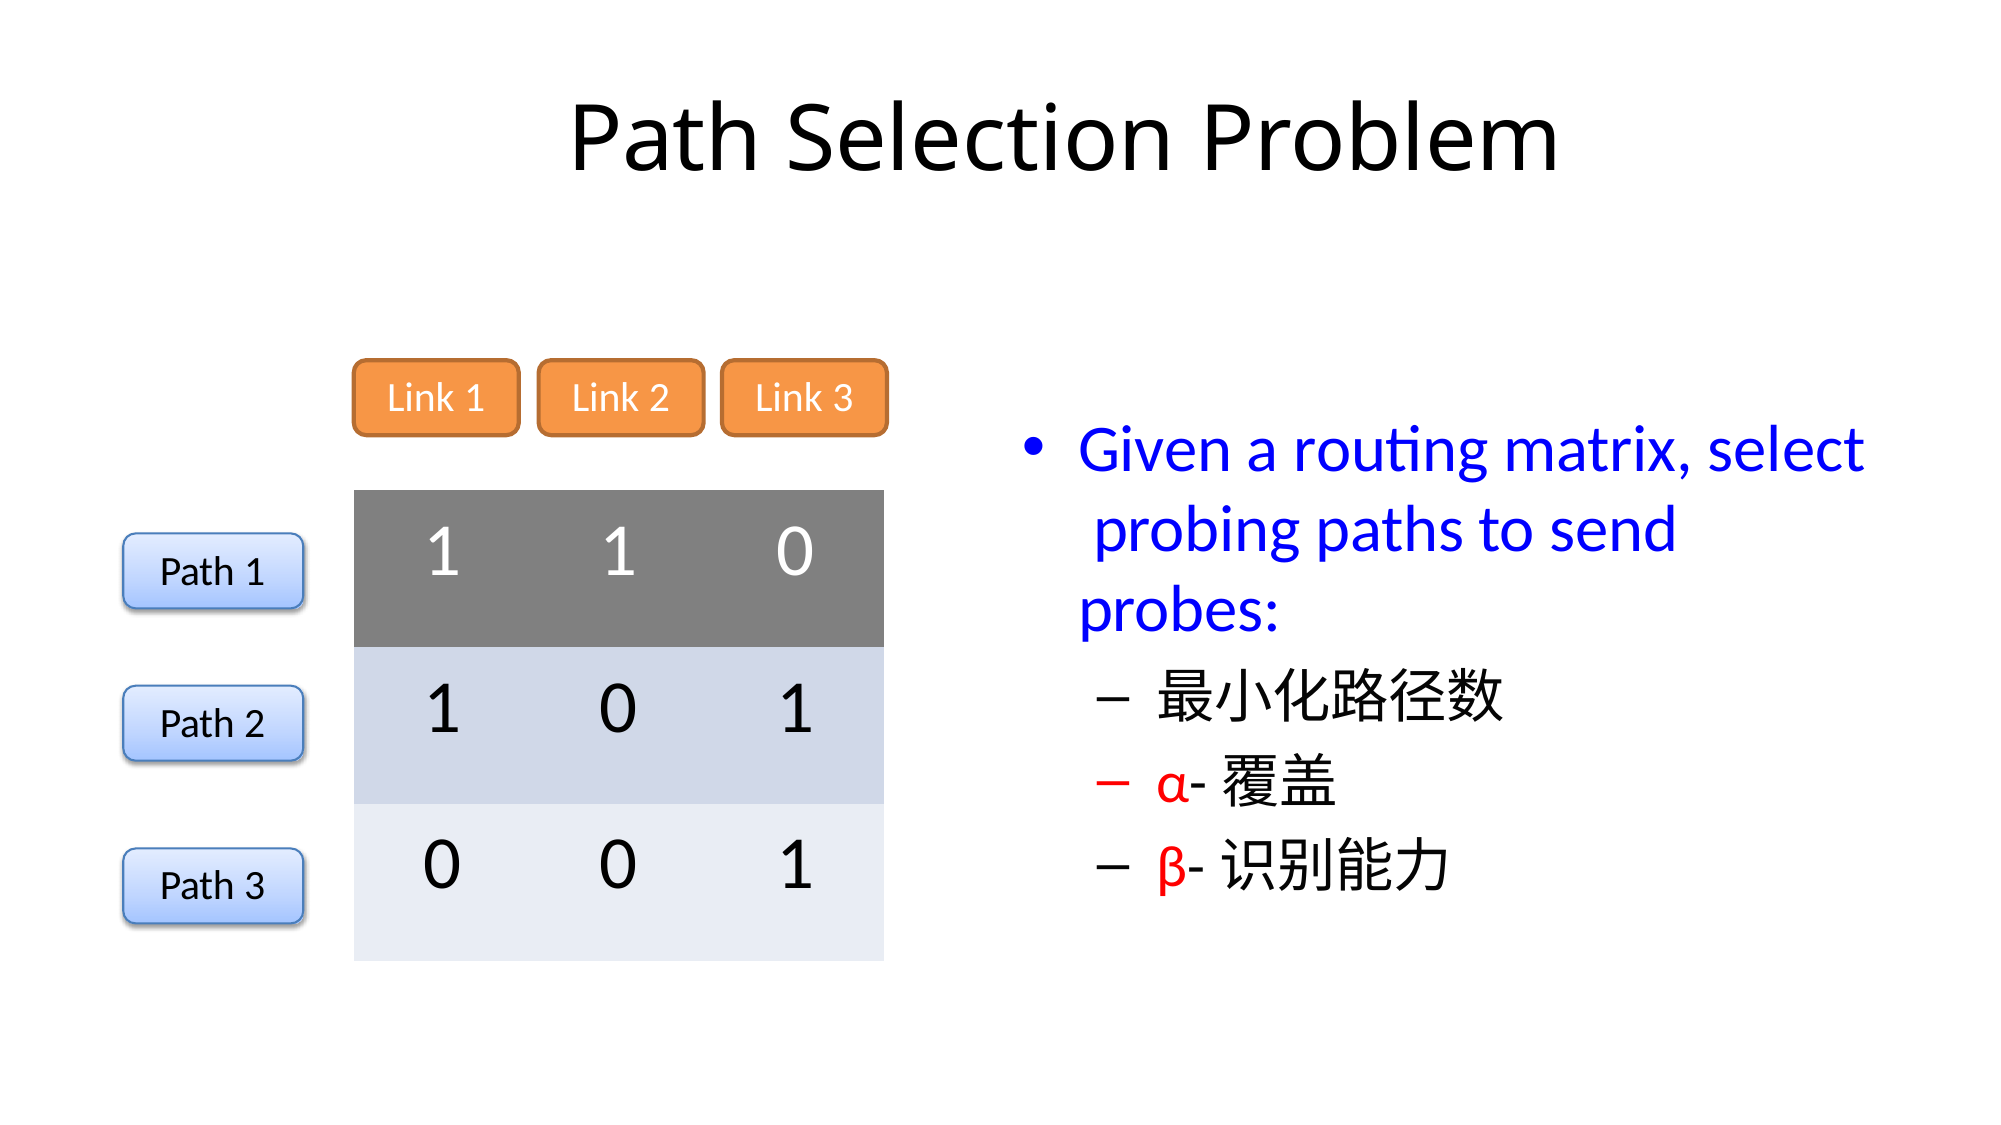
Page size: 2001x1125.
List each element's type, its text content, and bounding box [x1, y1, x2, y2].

text_box Link 2 [569, 367, 673, 421]
text_box [353, 360, 519, 436]
text_box [123, 848, 304, 924]
table_cell 1 [354, 647, 530, 804]
text_box [294, 848, 304, 859]
text_box [123, 753, 132, 761]
text_box [123, 600, 133, 609]
text_box [123, 533, 132, 541]
text_box Link 3 [753, 367, 856, 421]
text_box [117, 530, 311, 619]
text_box [294, 533, 304, 544]
table_cell 1 [707, 804, 884, 961]
text_box [721, 360, 887, 436]
title Path Selection Problem [565, 37, 1628, 228]
text_box Path 2 [157, 693, 269, 746]
table_cell 0 [530, 647, 707, 804]
text_box Link 1 [384, 367, 488, 421]
table_cell 0 [530, 804, 707, 961]
text_box [123, 685, 134, 694]
text_box Path 3 [157, 856, 269, 909]
table_cell 0 [354, 804, 530, 961]
text_box [117, 682, 311, 772]
table_cell 1 [707, 647, 884, 804]
table_header 1 [354, 490, 530, 647]
table_header 0 [707, 490, 884, 647]
text_box [117, 845, 311, 934]
text_box [293, 598, 304, 609]
text_box Given a routing matrix, select probing paths to send probes: 最小化路径数 α-覆盖 β-识别能力 [1019, 403, 1874, 898]
text_box [123, 848, 132, 857]
text_box [293, 913, 304, 924]
text_box [538, 360, 704, 436]
text_box [293, 685, 304, 696]
text_box [123, 685, 304, 761]
text_box [295, 750, 304, 761]
text_box [123, 915, 133, 924]
table_header 1 [530, 490, 707, 647]
text_box [123, 533, 304, 609]
text_box Path 1 [157, 541, 269, 594]
